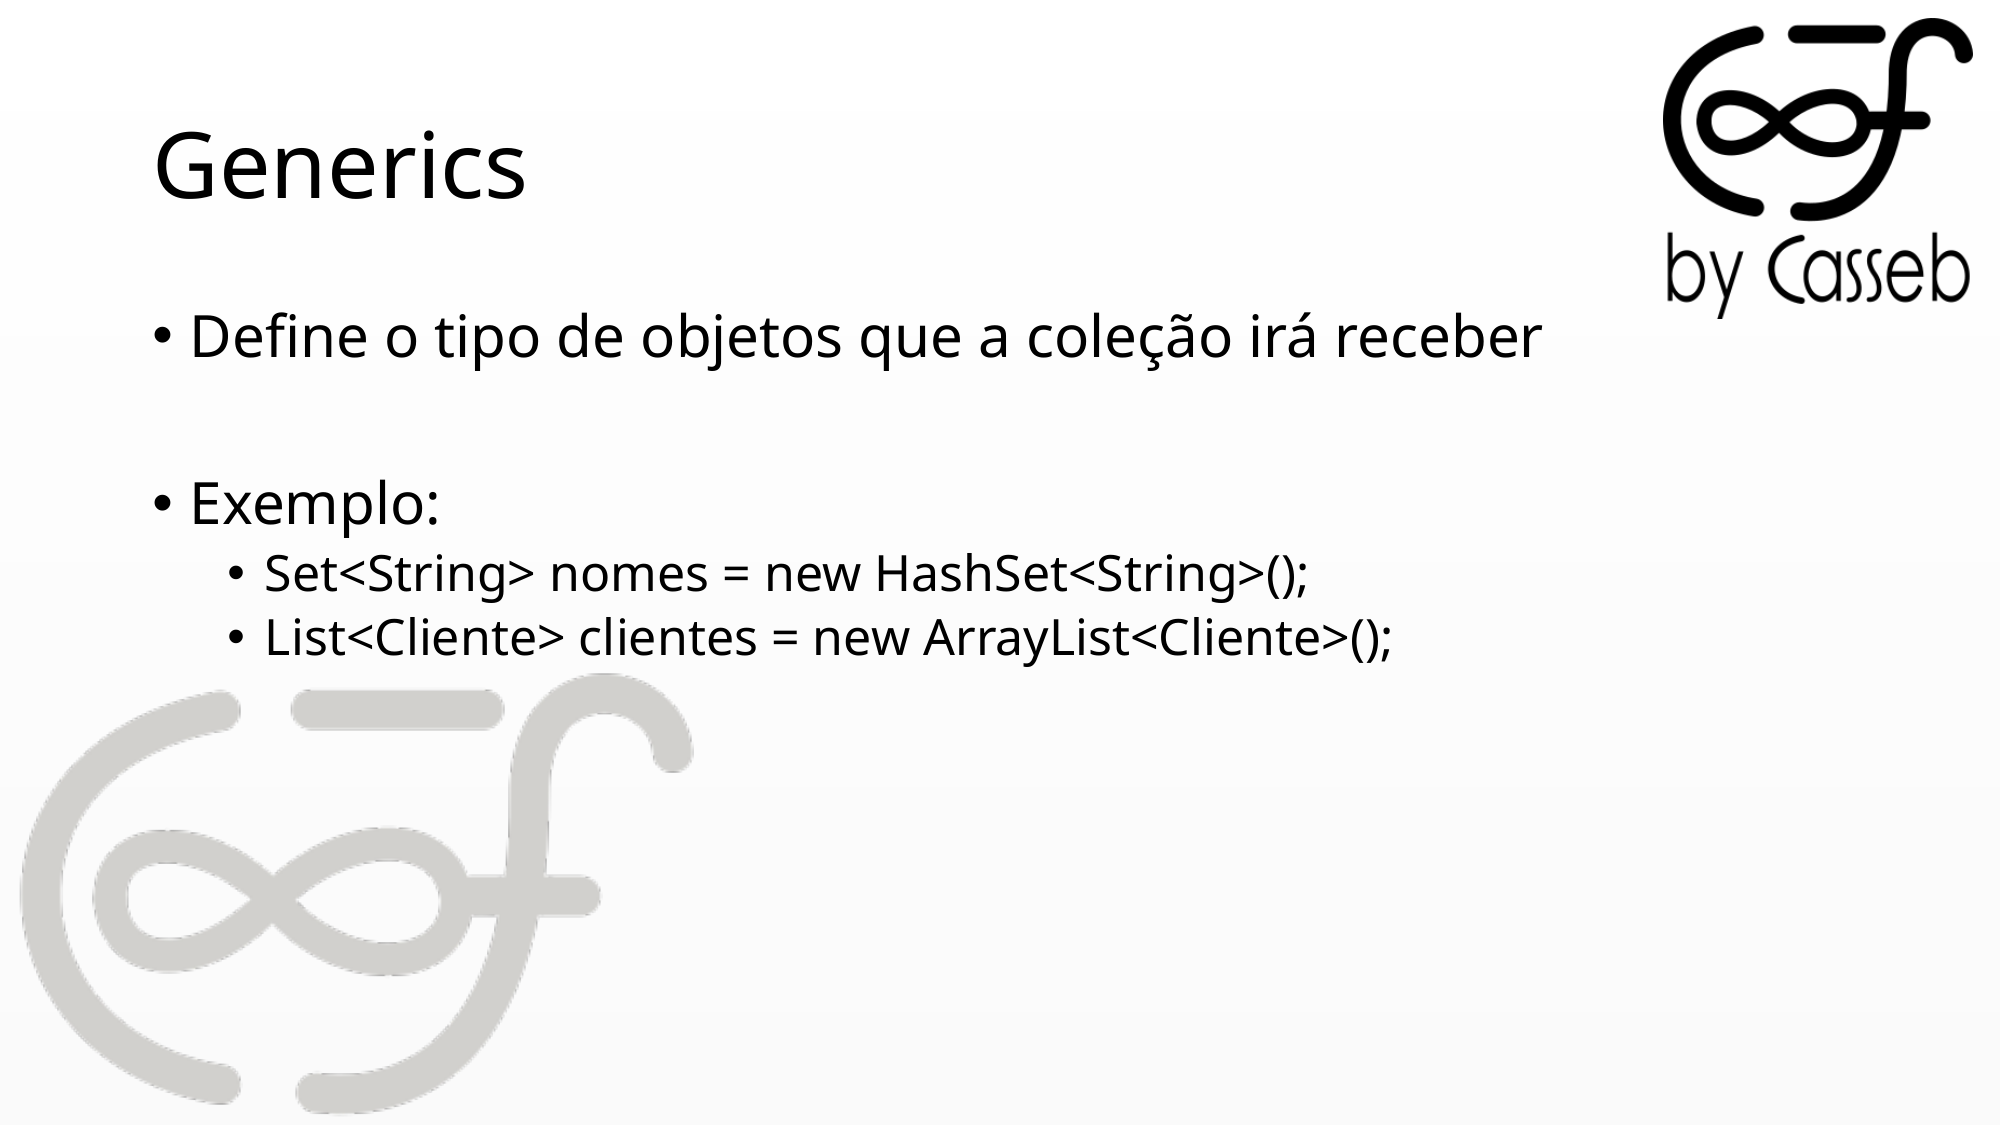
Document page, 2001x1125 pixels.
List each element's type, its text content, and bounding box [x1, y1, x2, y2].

list Define o tipo de objetos que a coleção irá receber Exemplo: Set<String> nomes = new HashSet<String>(); List<Cliente> clientes = new ArrayList<Cliente>(); [137, 299, 1690, 1014]
title Generics [137, 59, 1863, 278]
picture [0, 539, 715, 1125]
picture [1663, 18, 1973, 319]
